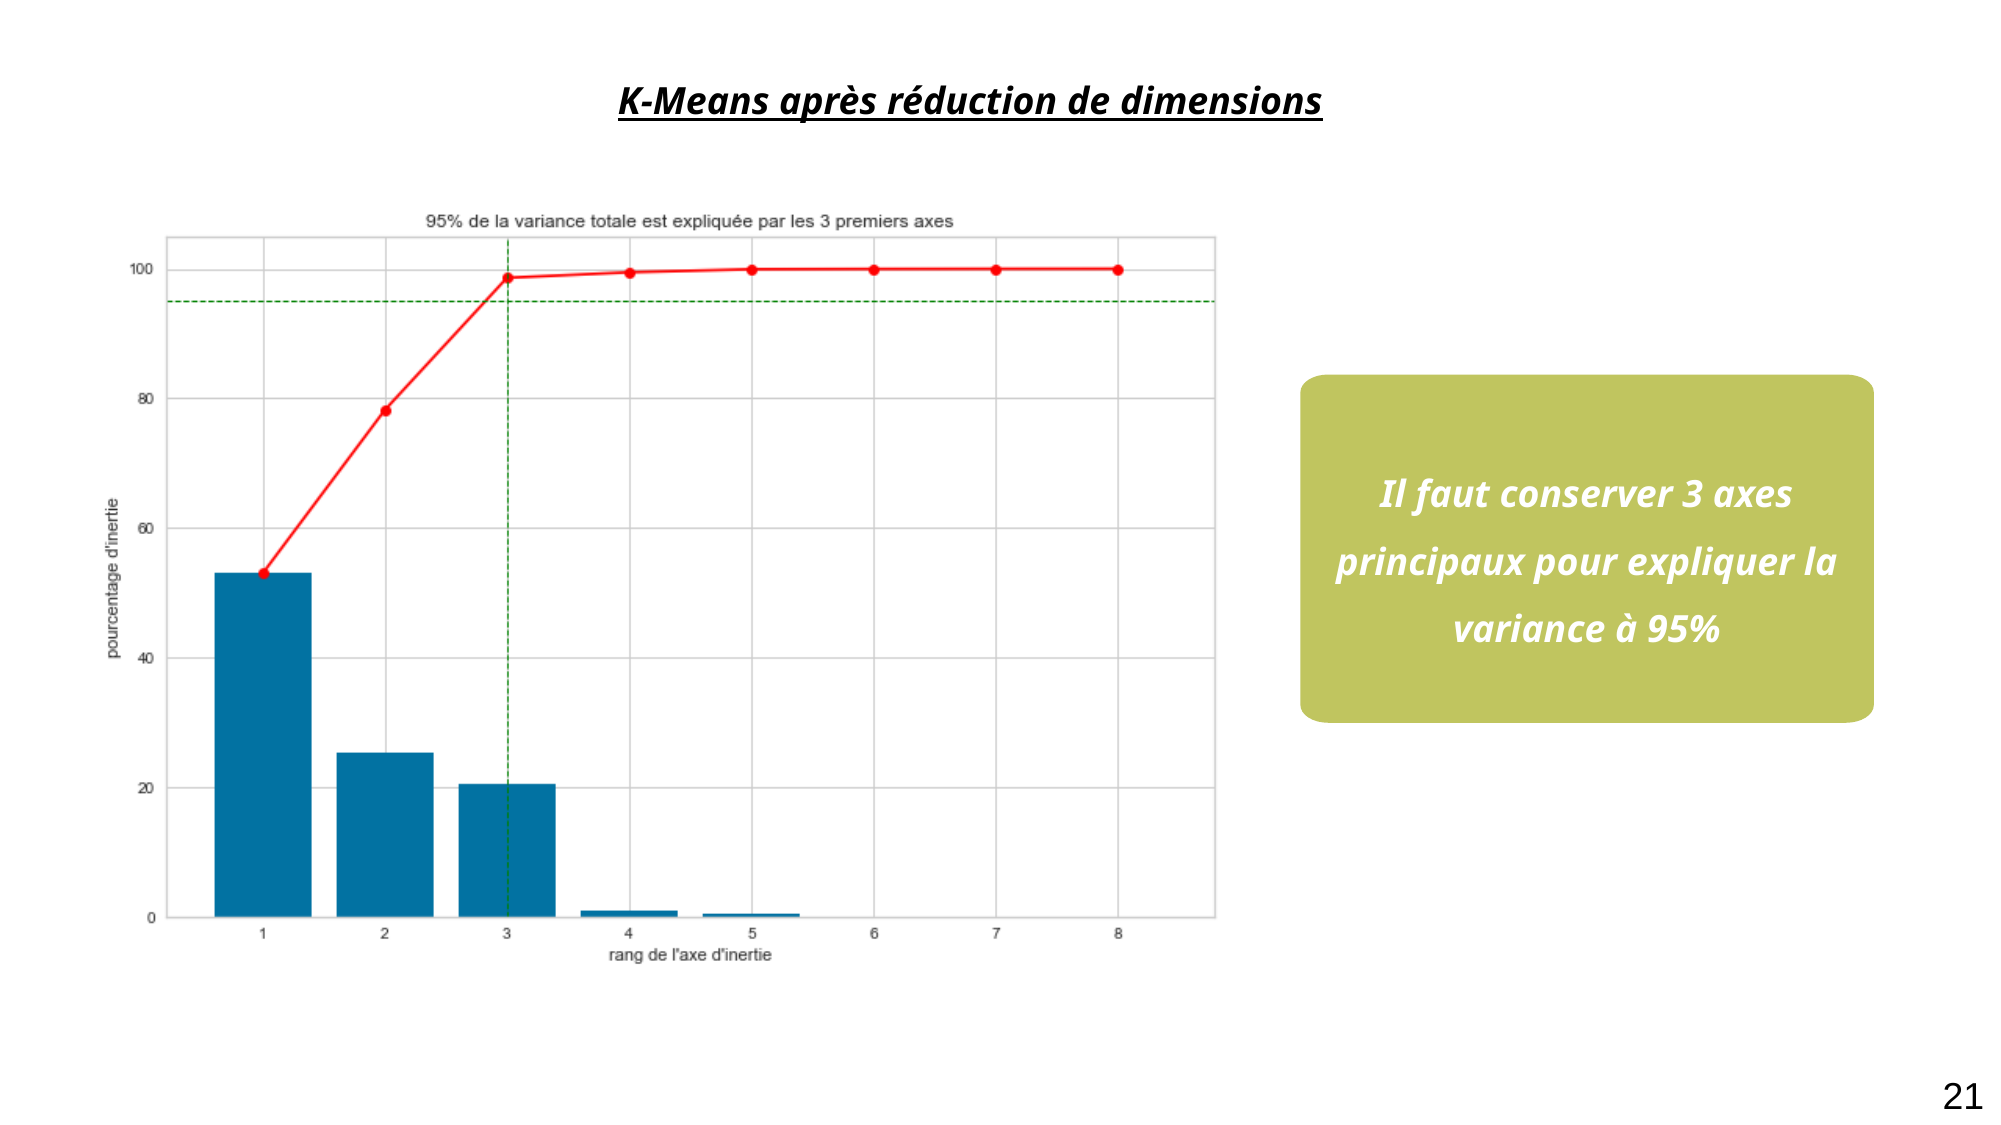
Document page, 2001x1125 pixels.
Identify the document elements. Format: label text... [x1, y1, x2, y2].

text_box 21 [1927, 1064, 2000, 1125]
text_box Il faut conserver 3 axes principaux pour expliquer la variance à 95% [1300, 374, 1874, 723]
text_box K-Means après réduction de dimensions [603, 69, 1604, 130]
picture [96, 204, 1224, 975]
